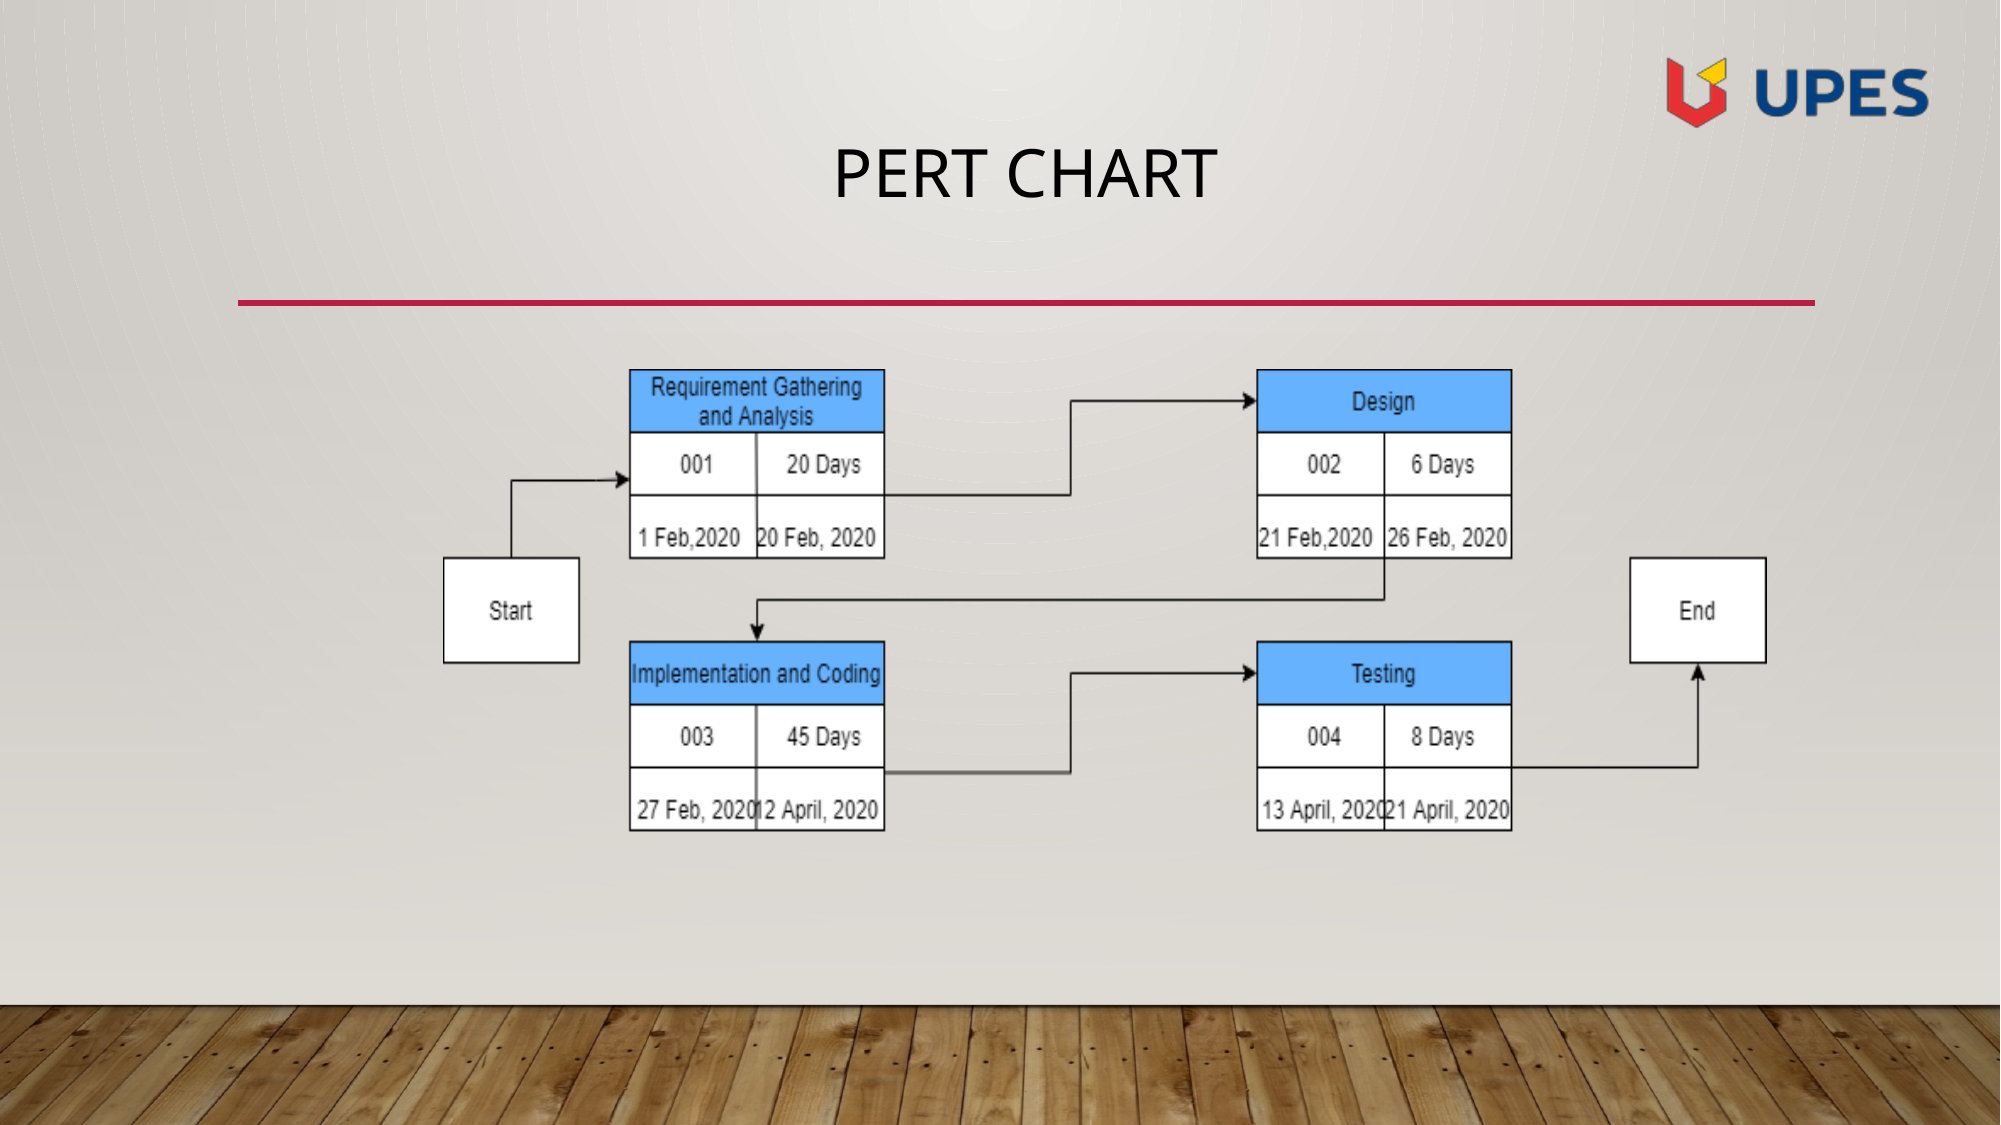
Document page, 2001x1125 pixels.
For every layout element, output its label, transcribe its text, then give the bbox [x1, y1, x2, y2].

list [443, 369, 1767, 834]
picture [1650, 44, 1946, 143]
title Pert Chart [238, 131, 1814, 305]
picture [0, 1005, 2000, 1125]
